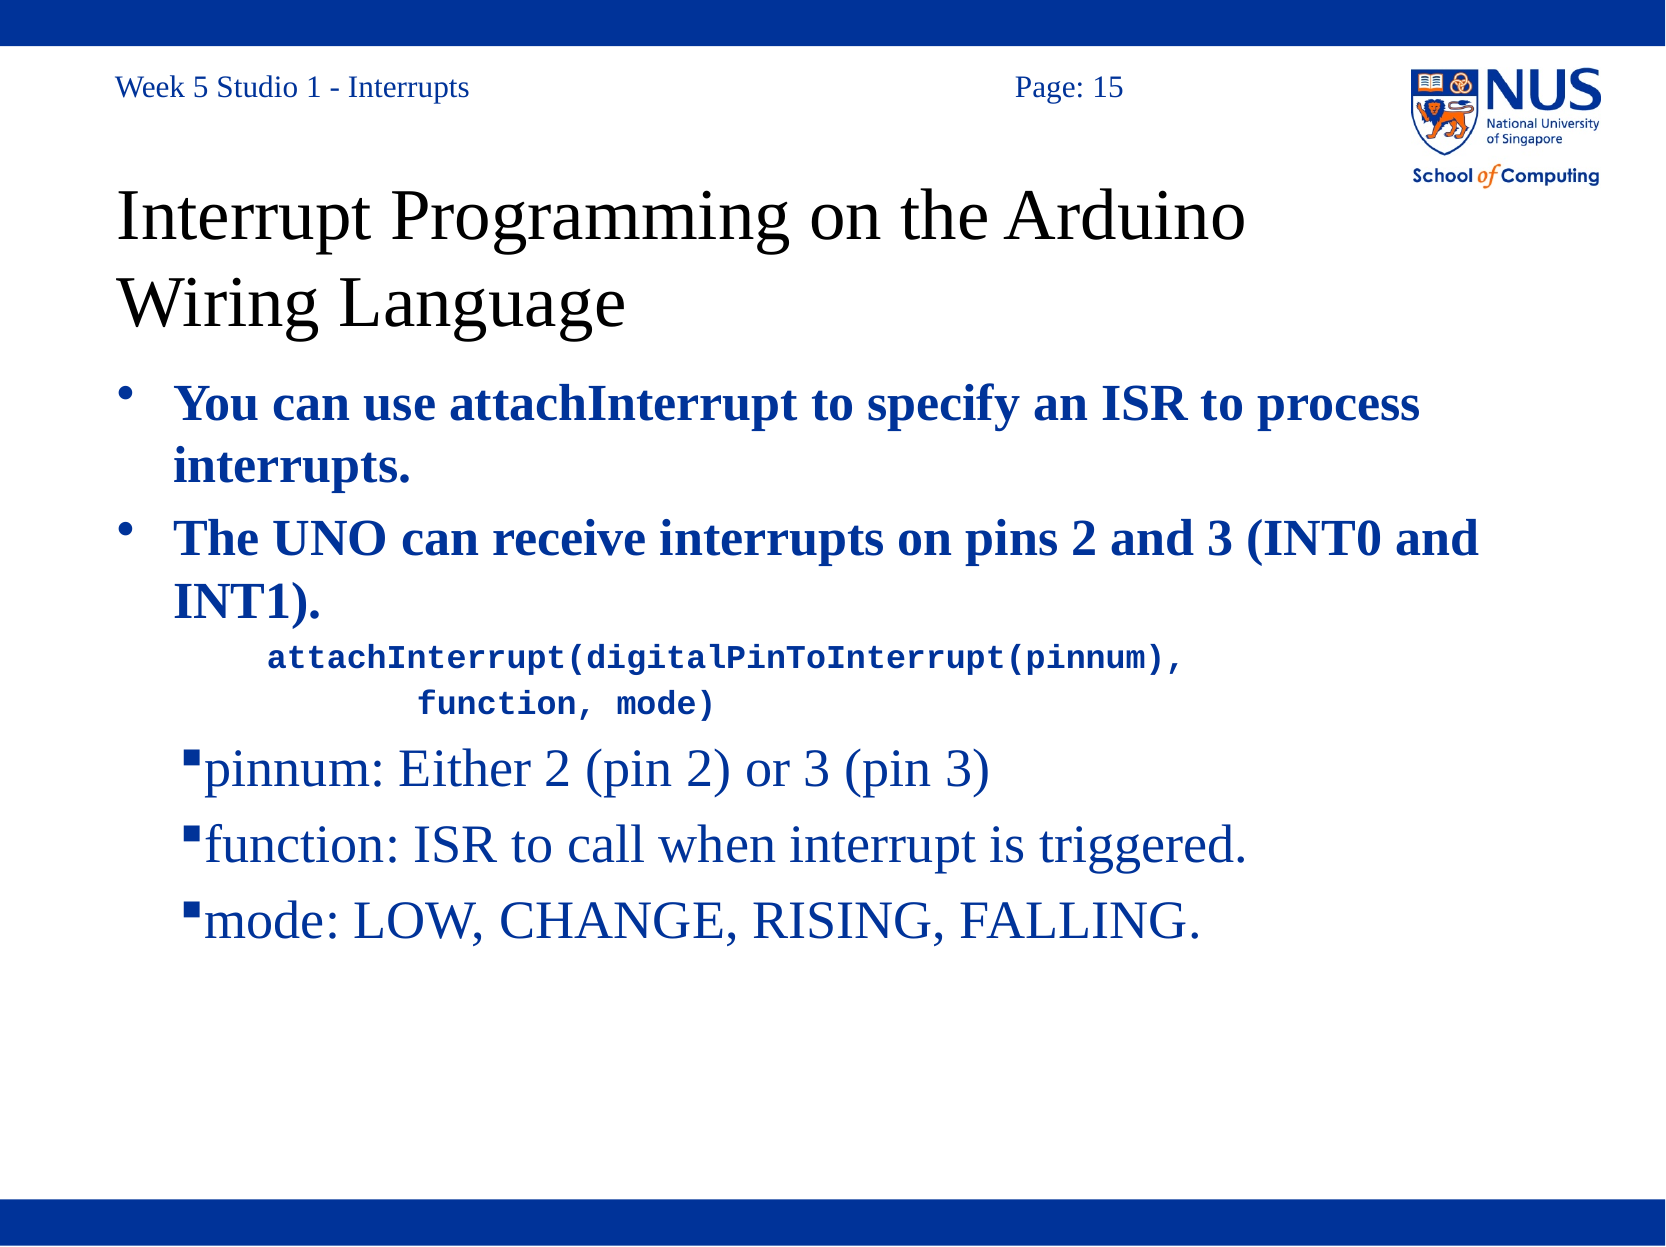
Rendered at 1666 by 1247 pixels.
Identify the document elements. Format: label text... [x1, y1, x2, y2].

picture [1411, 67, 1601, 190]
title Interrupt Programming on the Arduino Wiring Language [100, 150, 1288, 358]
list You can use attachInterrupt to specify an ISR to process interrupts. The UNO can receive interrupts on pins 2 and 3 (INT0 and INT1). attachInterrupt(digitalPinToInterrupt(pinnum), function, mode) pinnum: Either 2 (pin 2) or 3 (pin 3) function: ISR to call when interrupt is triggered. mode: LOW, CHANGE, RISING, FALLING. [100, 359, 1516, 1131]
